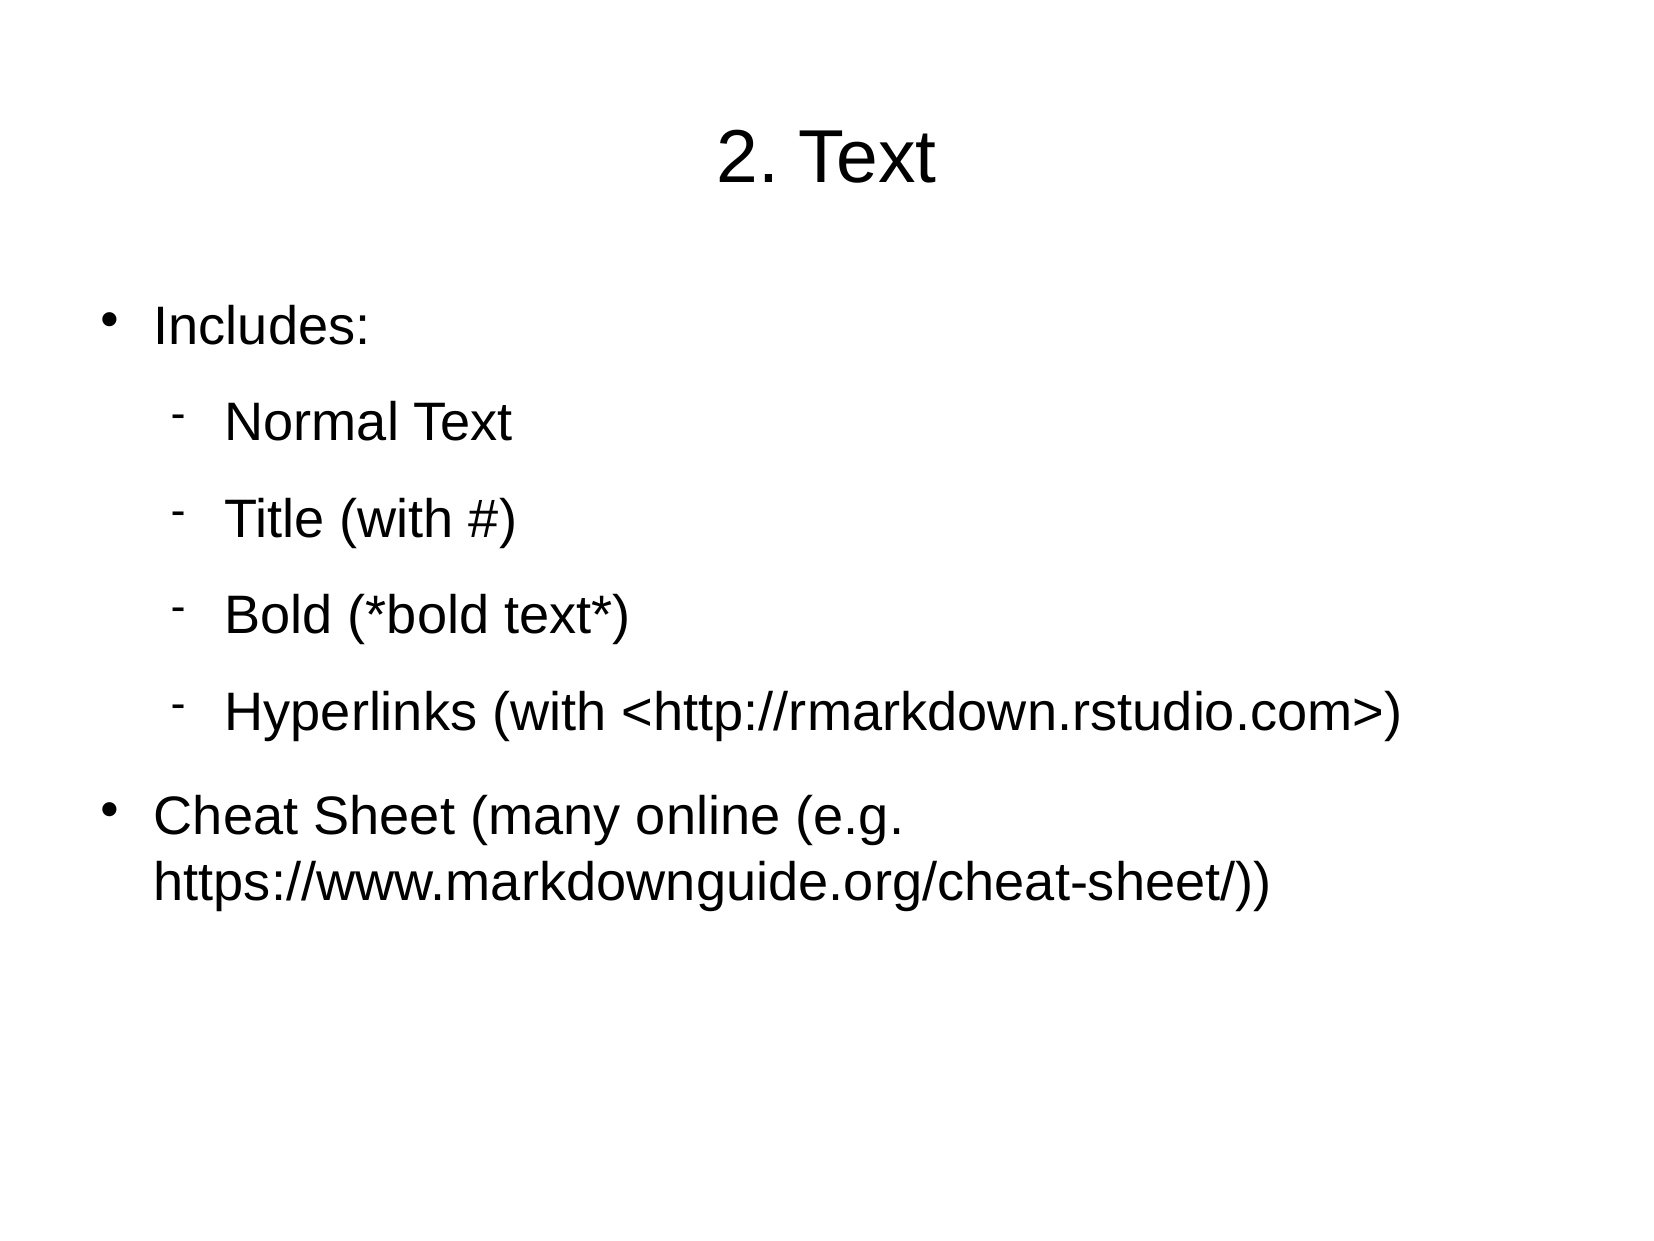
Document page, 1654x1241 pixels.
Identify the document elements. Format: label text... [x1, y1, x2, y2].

text_box 2. Text [82, 49, 1571, 257]
text_box Includes: Normal Text Title (with #) Bold (*bold text*) Hyperlinks (with <http://rmarkdown.rstudio.com>) Cheat Sheet (many online (e.g. https://www.markdownguide.org/cheat-sheet/)) [82, 290, 1571, 1010]
